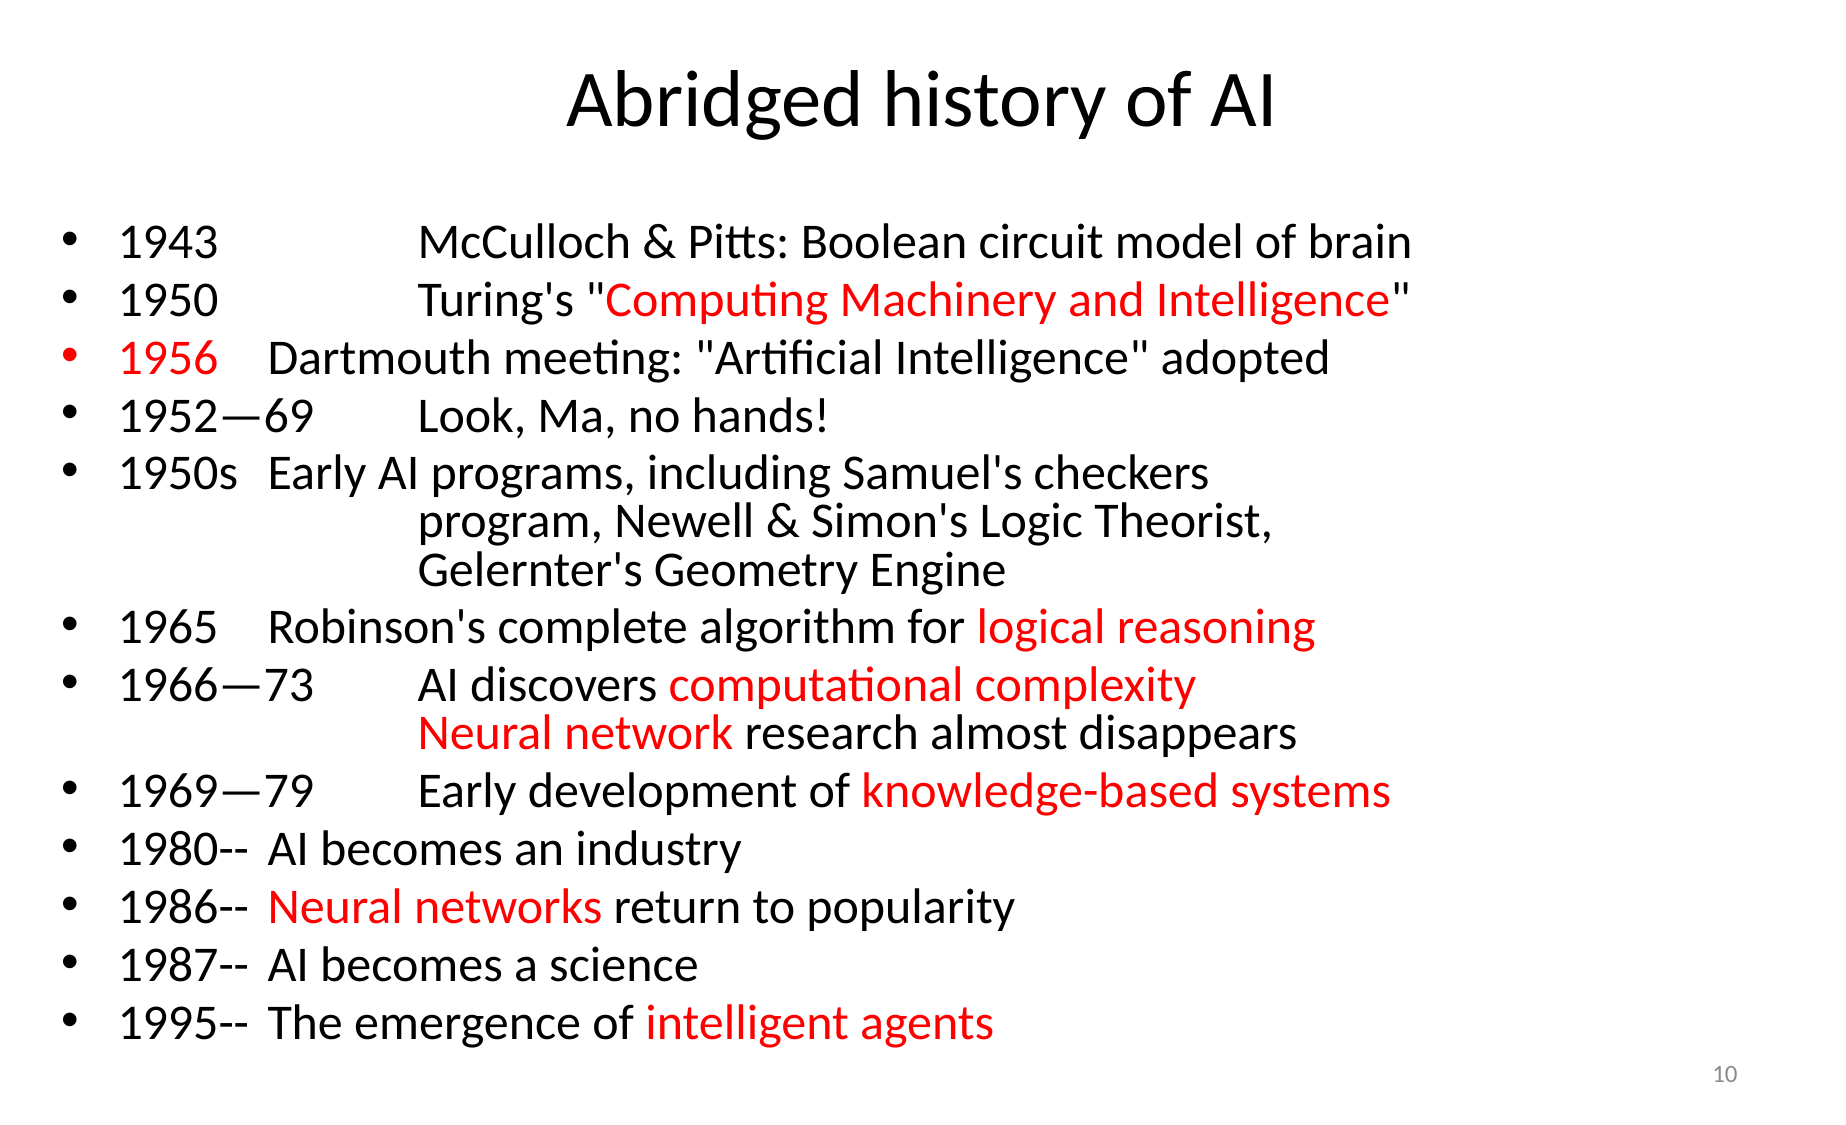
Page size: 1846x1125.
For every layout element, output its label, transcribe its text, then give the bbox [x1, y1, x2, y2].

list 1943 McCulloch & Pitts: Boolean circuit model of brain 1950 Turing's "Computing Machinery and Intelligence" 1956 Dartmouth meeting: "Artificial Intelligence" adopted 1952—69 Look, Ma, no hands! 1950s Early AI programs, including Samuel's checkers program, Newell & Simon's Logic Theorist, Gelernter's Geometry Engine 1965 Robinson's complete algorithm for logical reasoning 1966—73 AI discovers computational complexity Neural network research almost disappears 1969—79 Early development of knowledge-based systems 1980-- AI becomes an industry 1986-- Neural networks return to popularity 1987-- AI becomes a science 1995-- The emergence of intelligent agents [46, 212, 1799, 1075]
slide_number 10 [1322, 1042, 1753, 1103]
title Abridged history of AI [92, 37, 1753, 150]
